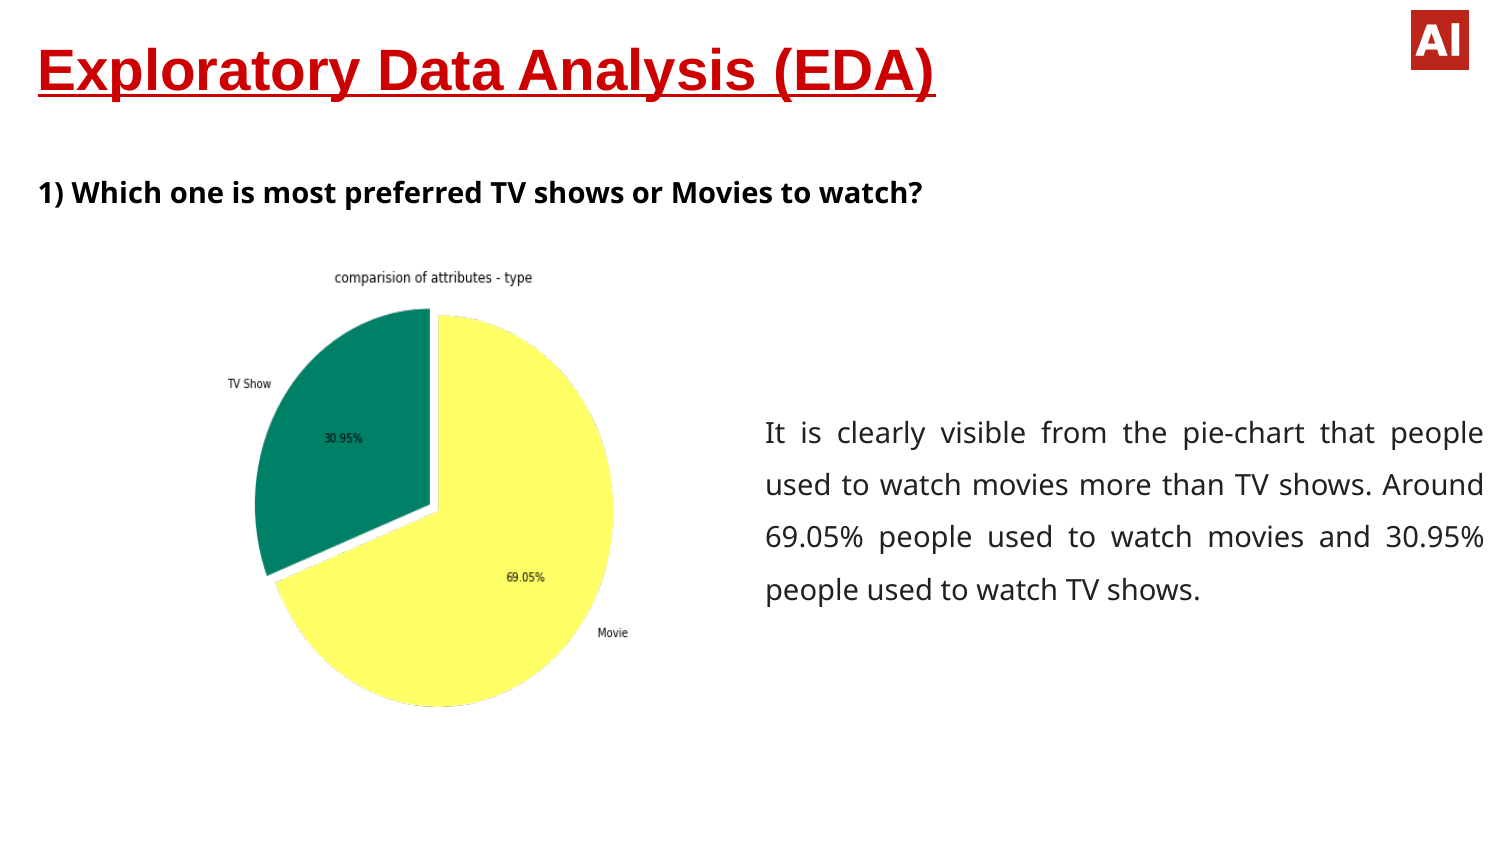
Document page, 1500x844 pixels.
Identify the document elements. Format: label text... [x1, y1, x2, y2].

text_box It is clearly visible from the pie-chart that people used to watch movies more than TV shows. Around 69.05% people used to watch movies and 30.95% people used to watch TV shows. [851, 388, 1500, 614]
picture [1411, 10, 1469, 70]
text_box 1) Which one is most preferred TV shows or Movies to watch? [22, 149, 1000, 217]
title Exploratory Data Analysis (EDA) [22, 17, 1421, 112]
picture [22, 263, 846, 738]
